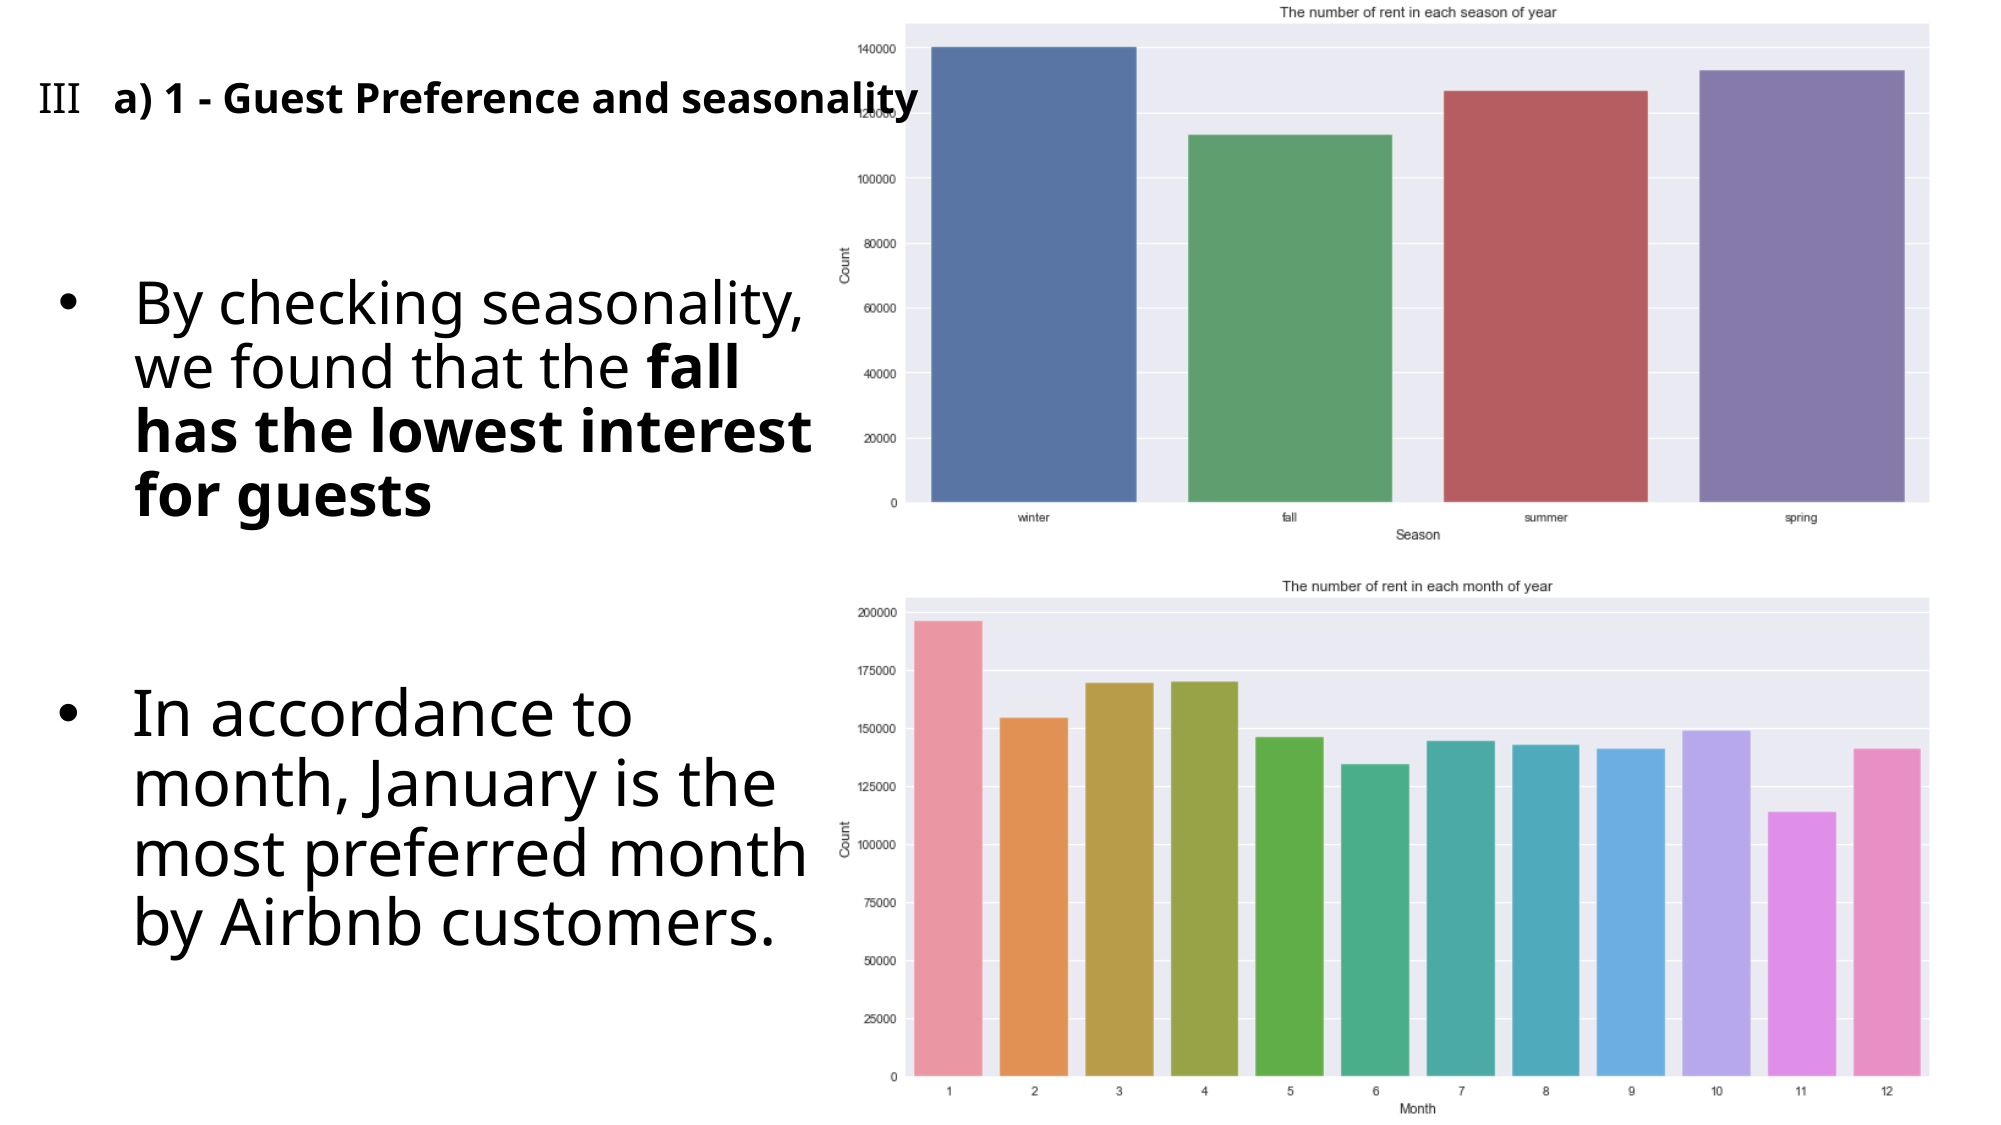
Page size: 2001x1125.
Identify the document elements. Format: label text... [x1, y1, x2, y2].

picture [831, 0, 1938, 1125]
title By checking seasonality, we found that the fall has the lowest interest for guests [43, 208, 830, 537]
text_box III a) 1 - Guest Preference and seasonality [23, 16, 831, 185]
text_box In accordance to month, January is the most preferred month by Airbnb customers. [42, 572, 831, 968]
